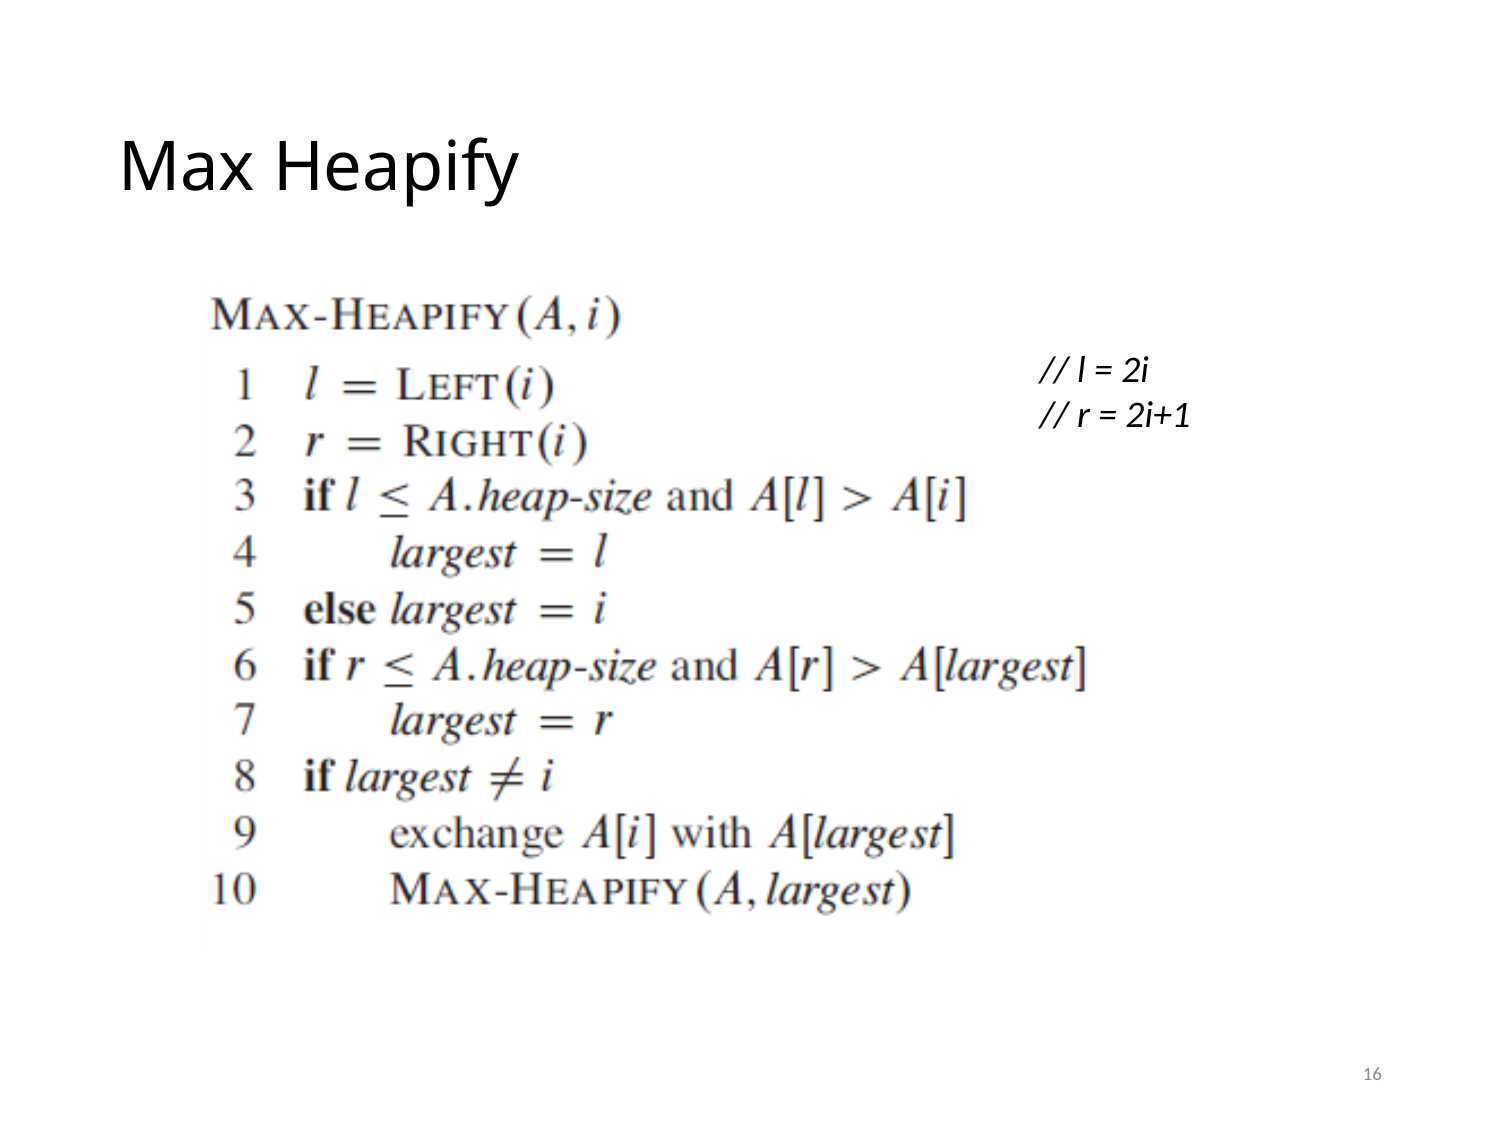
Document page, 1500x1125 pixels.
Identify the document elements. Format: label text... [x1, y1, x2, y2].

slide_number 16 [1059, 1042, 1397, 1103]
title Max Heapify [103, 59, 1397, 278]
text_box // l = 2i // r = 2i+1 [1137, 337, 1300, 443]
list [199, 287, 1137, 950]
